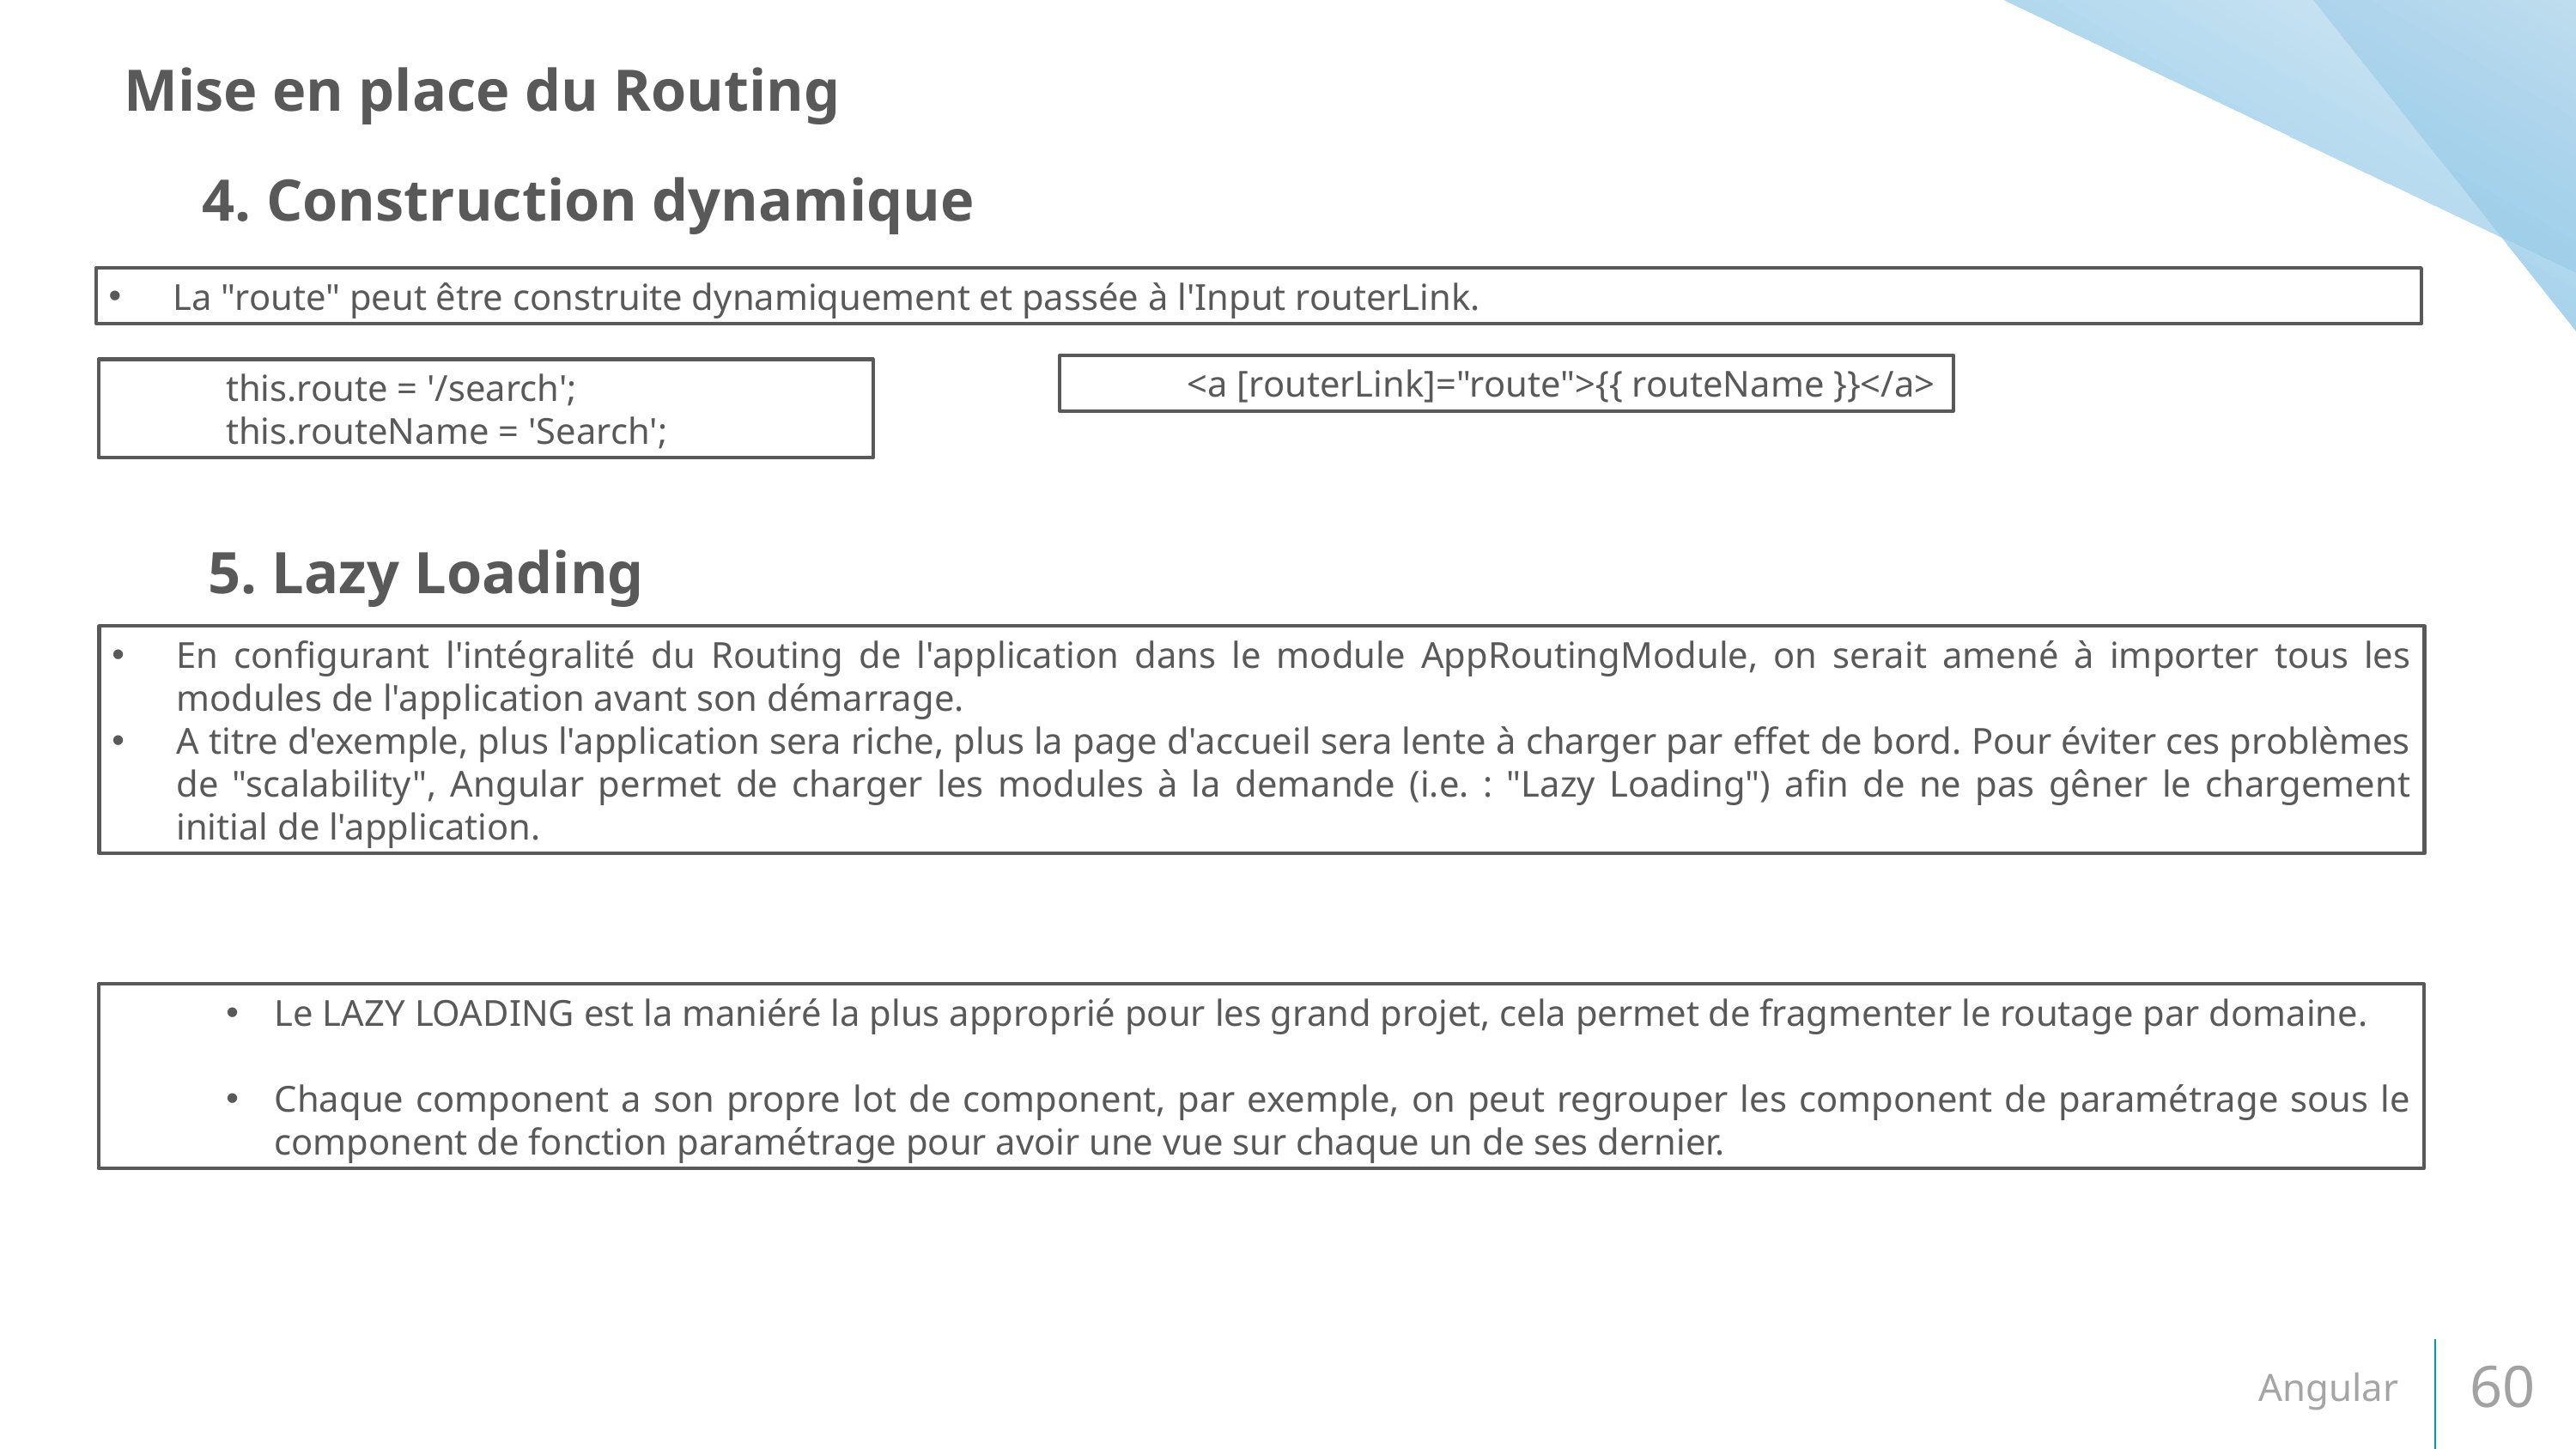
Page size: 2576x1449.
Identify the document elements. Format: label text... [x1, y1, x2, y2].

text_box En configurant l'intégralité du Routing de l'application dans le module AppRoutingModule, on serait amené à importer tous les modules de l'application avant son démarrage. A titre d'exemple, plus l'application sera riche, plus la page d'accueil sera lente à charger par effet de bord. Pour éviter ces problèmes de "scalability", Angular permet de charger les modules à la demande (i.e. : "Lazy Loading") afin de ne pas gêner le chargement initial de l'application. [97, 624, 2427, 855]
text_box <a [routerLink]="route">{{ routeName }}</a> [1058, 354, 1955, 413]
text_box 5. Lazy Loading [195, 529, 658, 611]
slide_number 60 [2446, 1350, 2575, 1428]
text_box this.route = '/search'; this.routeName = 'Search'; [97, 357, 875, 459]
text_box La "route" peut être construite dynamiquement et passée à l'Input routerLink. [94, 266, 2423, 325]
text_box 4. Construction dynamique [190, 157, 988, 239]
text_box Mise en place du Routing [111, 47, 854, 130]
footer Angular [1326, 1350, 2421, 1428]
text_box Le LAZY LOADING est la maniéré la plus approprié pour les grand projet, cela permet de fragmenter le routage par domaine. Chaque component a son propre lot de component, par exemple, on peut regrouper les component de paramétrage sous le component de fonction paramétrage pour avoir une vue sur chaque un de ses dernier. [97, 982, 2426, 1170]
